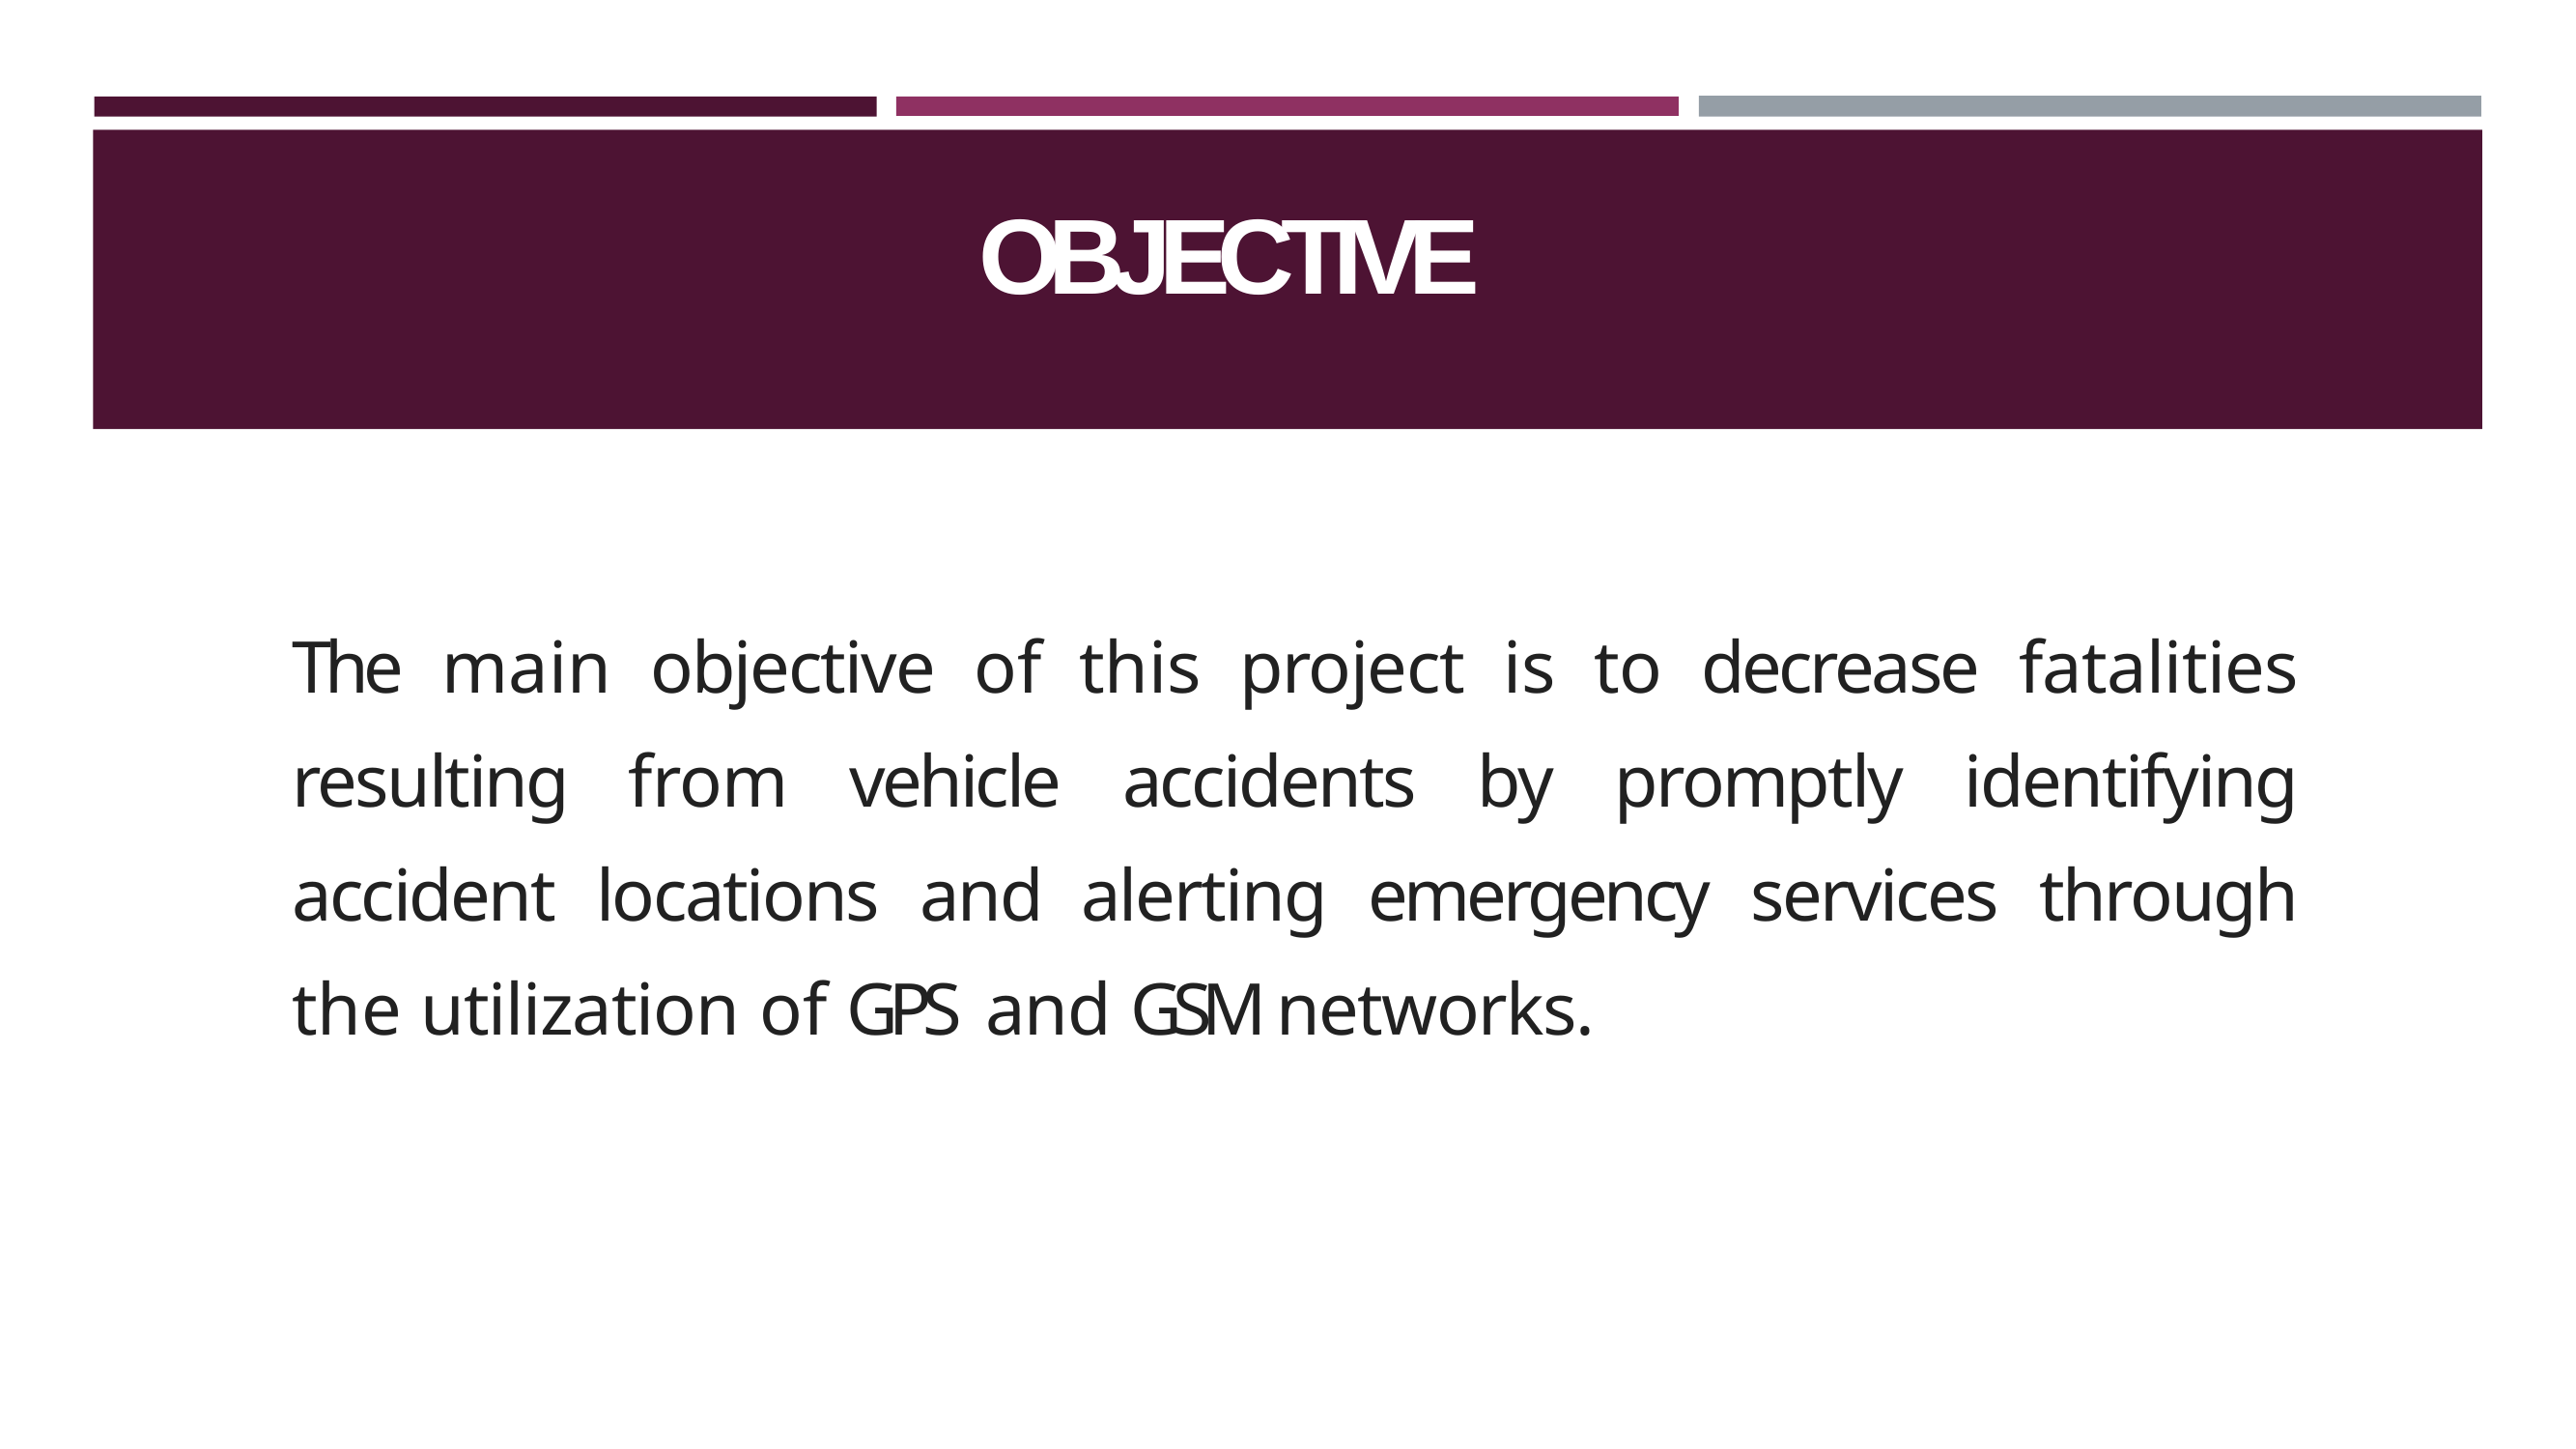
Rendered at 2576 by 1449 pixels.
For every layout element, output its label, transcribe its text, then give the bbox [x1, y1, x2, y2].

title OBJECTIVE [93, 129, 2482, 430]
text_box The main objective of this project is to decrease fatalities resulting from vehicle accidents by promptly identifying accident locations and alerting emergency services through the utilization of GPS and GSM networks. [290, 591, 2301, 1050]
